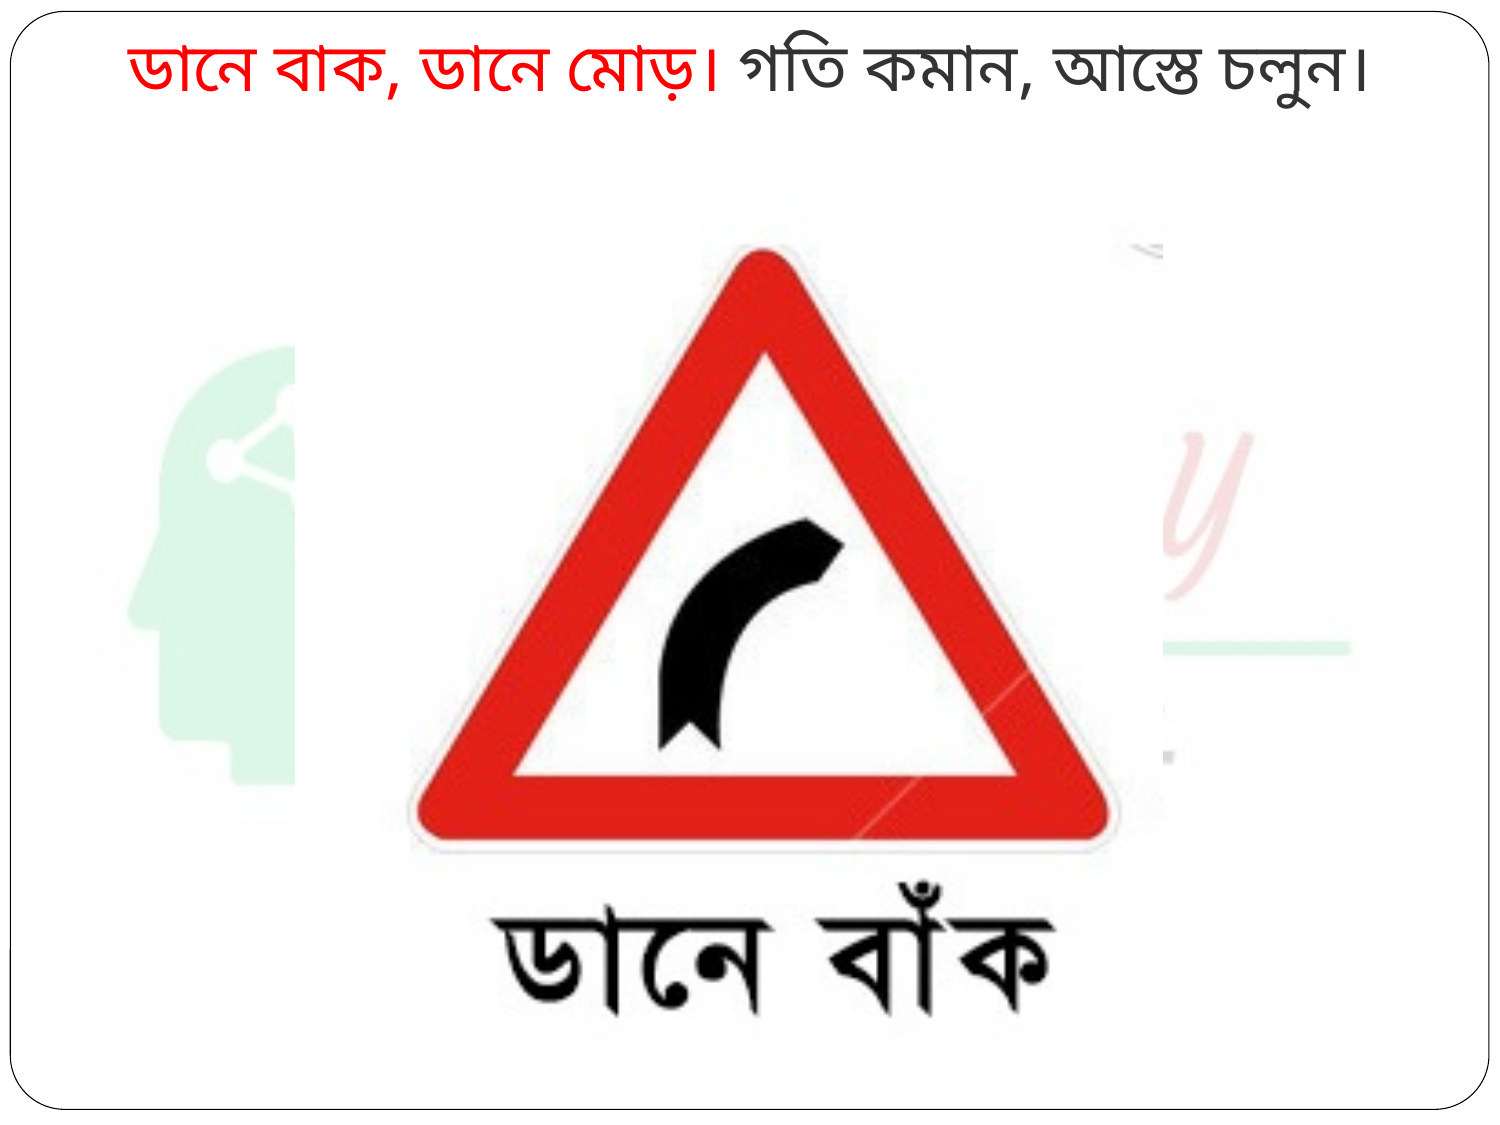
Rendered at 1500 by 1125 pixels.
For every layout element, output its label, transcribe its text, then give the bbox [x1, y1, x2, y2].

picture [295, 196, 1163, 1101]
text_box ডানে বাক, ডানে মোড়। গতি কমান, আস্তে চলুন। [0, 17, 1500, 158]
